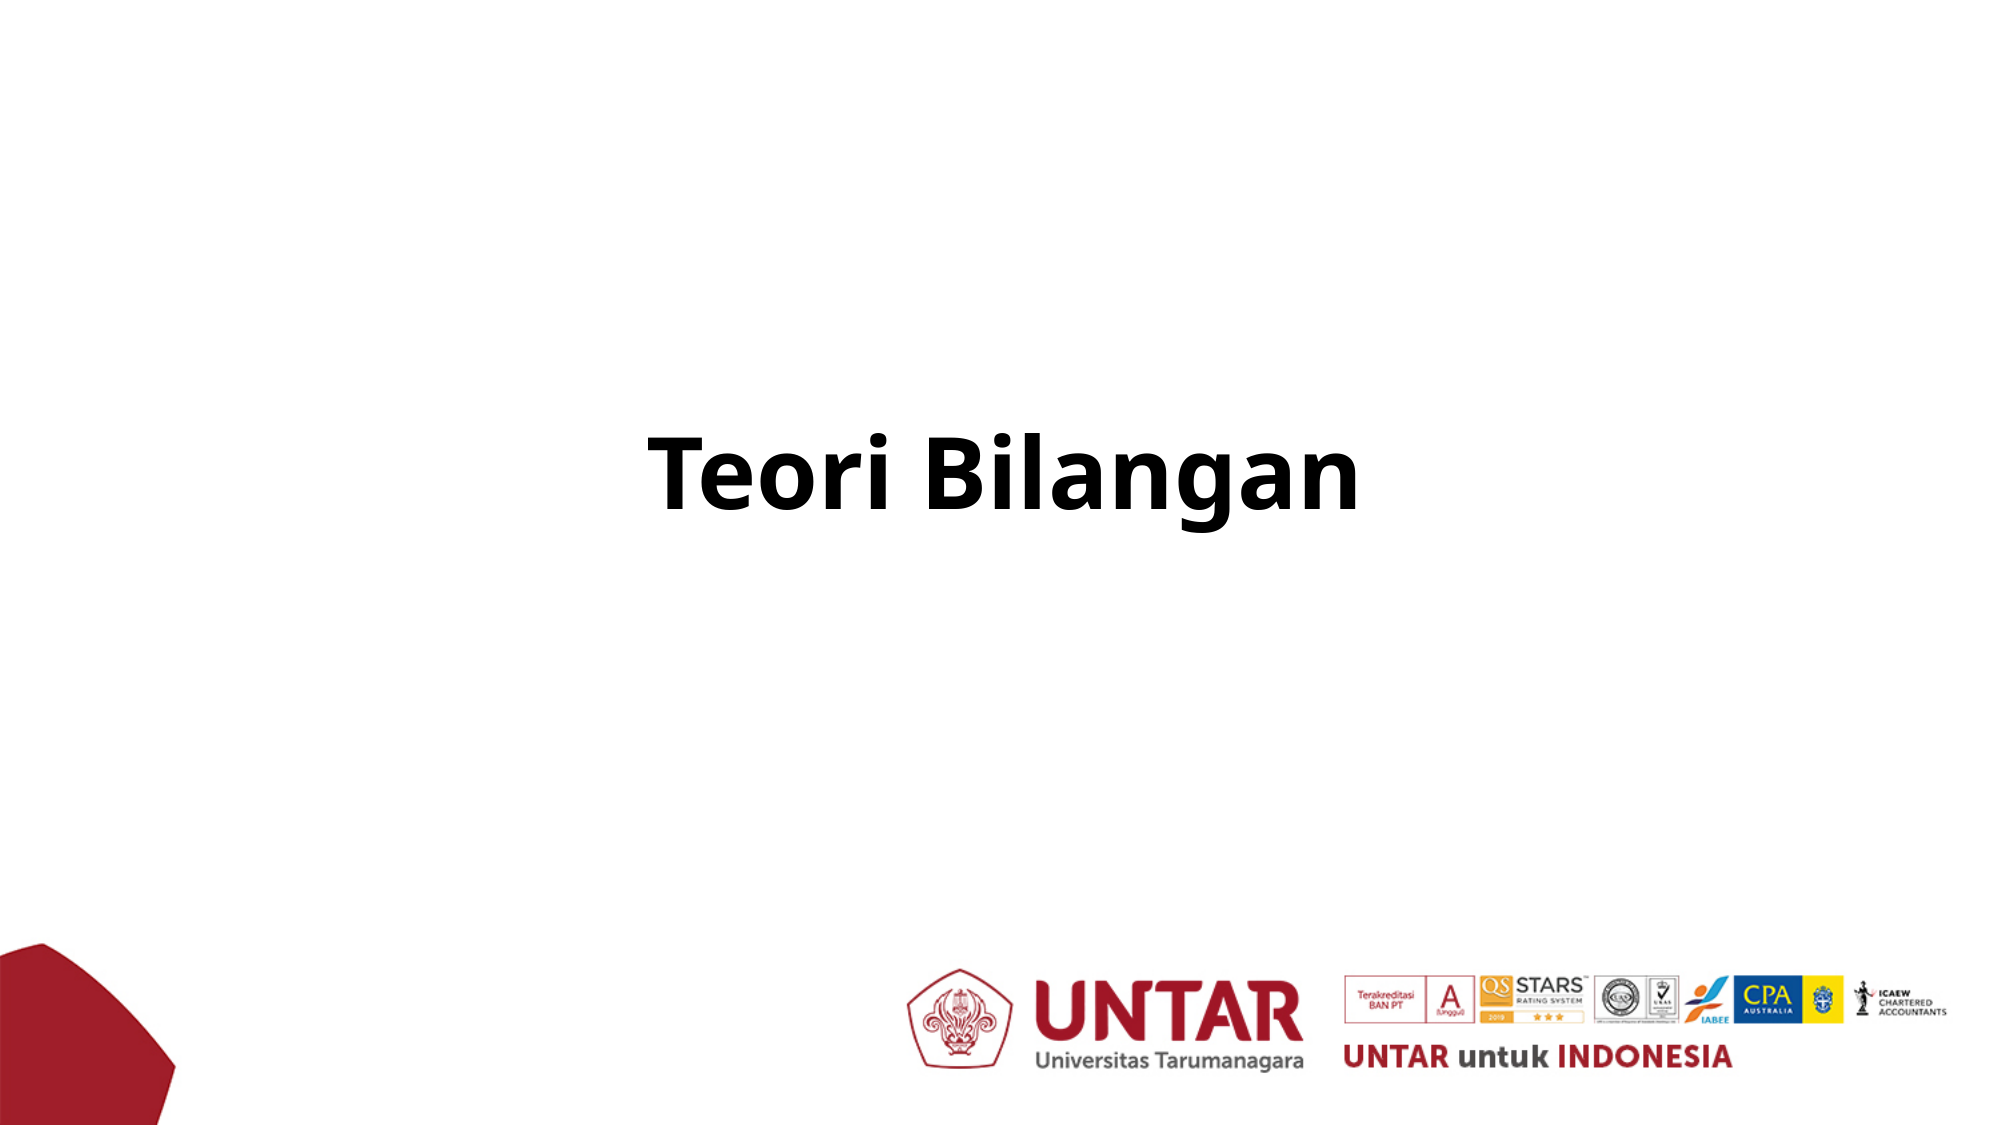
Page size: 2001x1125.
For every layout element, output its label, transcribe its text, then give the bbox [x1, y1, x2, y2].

picture [0, 0, 2001, 1125]
title Teori Bilangan [631, 337, 1425, 617]
